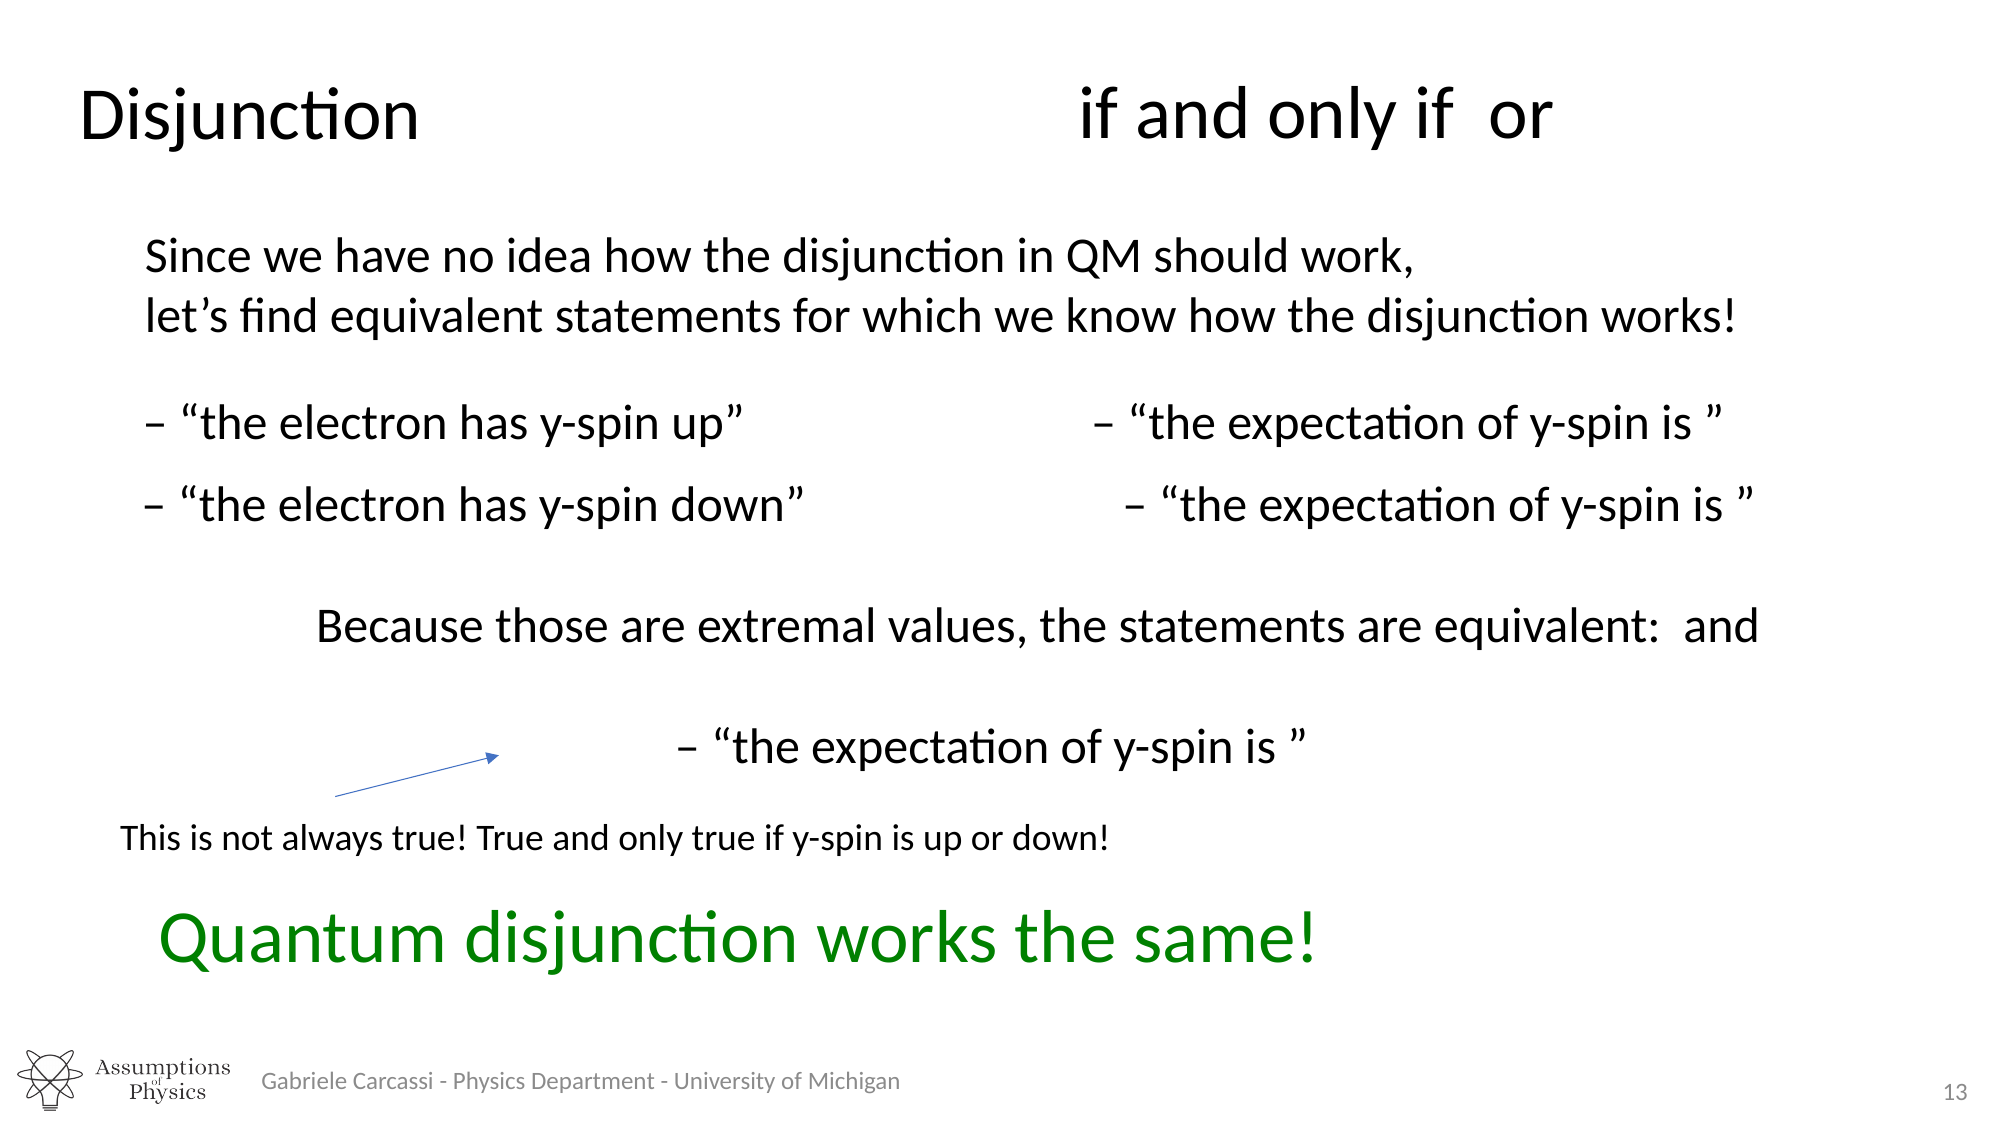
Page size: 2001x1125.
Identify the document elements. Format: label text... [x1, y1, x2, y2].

slide_number 13 [1891, 1072, 1983, 1110]
text_box Quantum disjunction works the same! [143, 880, 1337, 985]
text_box Since we have no idea how the disjunction in QM should work, let’s find equivalent statements for which we know how the disjunction works! [130, 214, 1754, 350]
text_box Disjunction [64, 57, 437, 162]
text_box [335, 755, 499, 797]
footer Gabriele Carcassi - Physics Department - University of Michigan [246, 1049, 1226, 1110]
text_box This is not always true! True and only true if y-spin is up or down! [105, 805, 1136, 866]
picture [17, 1050, 83, 1111]
picture [95, 1058, 230, 1104]
